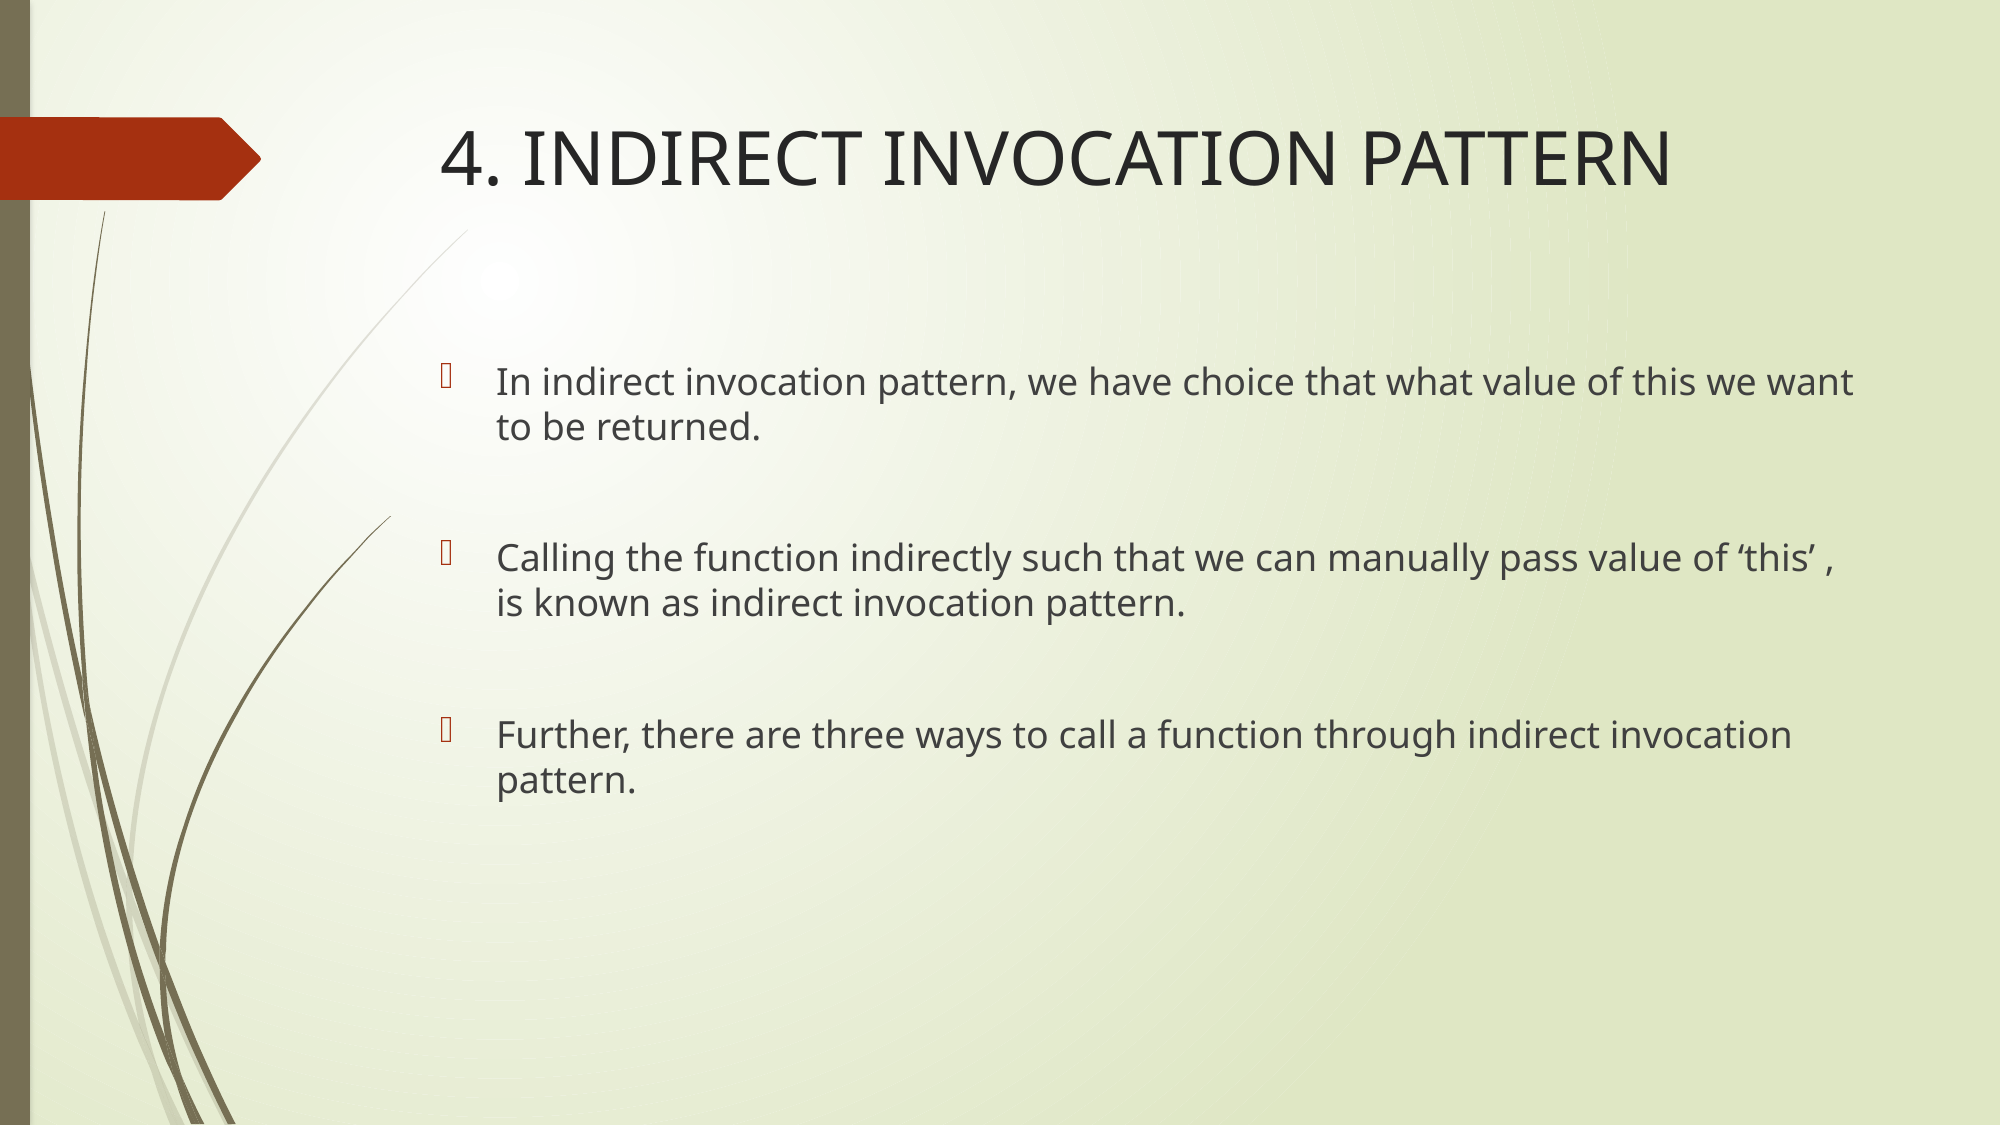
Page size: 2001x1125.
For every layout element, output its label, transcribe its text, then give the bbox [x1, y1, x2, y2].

list In indirect invocation pattern, we have choice that what value of this we want to be returned. Calling the function indirectly such that we can manually pass value of ‘this’ , is known as indirect invocation pattern. Further, there are three ways to call a function through indirect invocation pattern. [424, 350, 1888, 970]
title 4. INDIRECT INVOCATION PATTERN [425, 102, 1888, 313]
